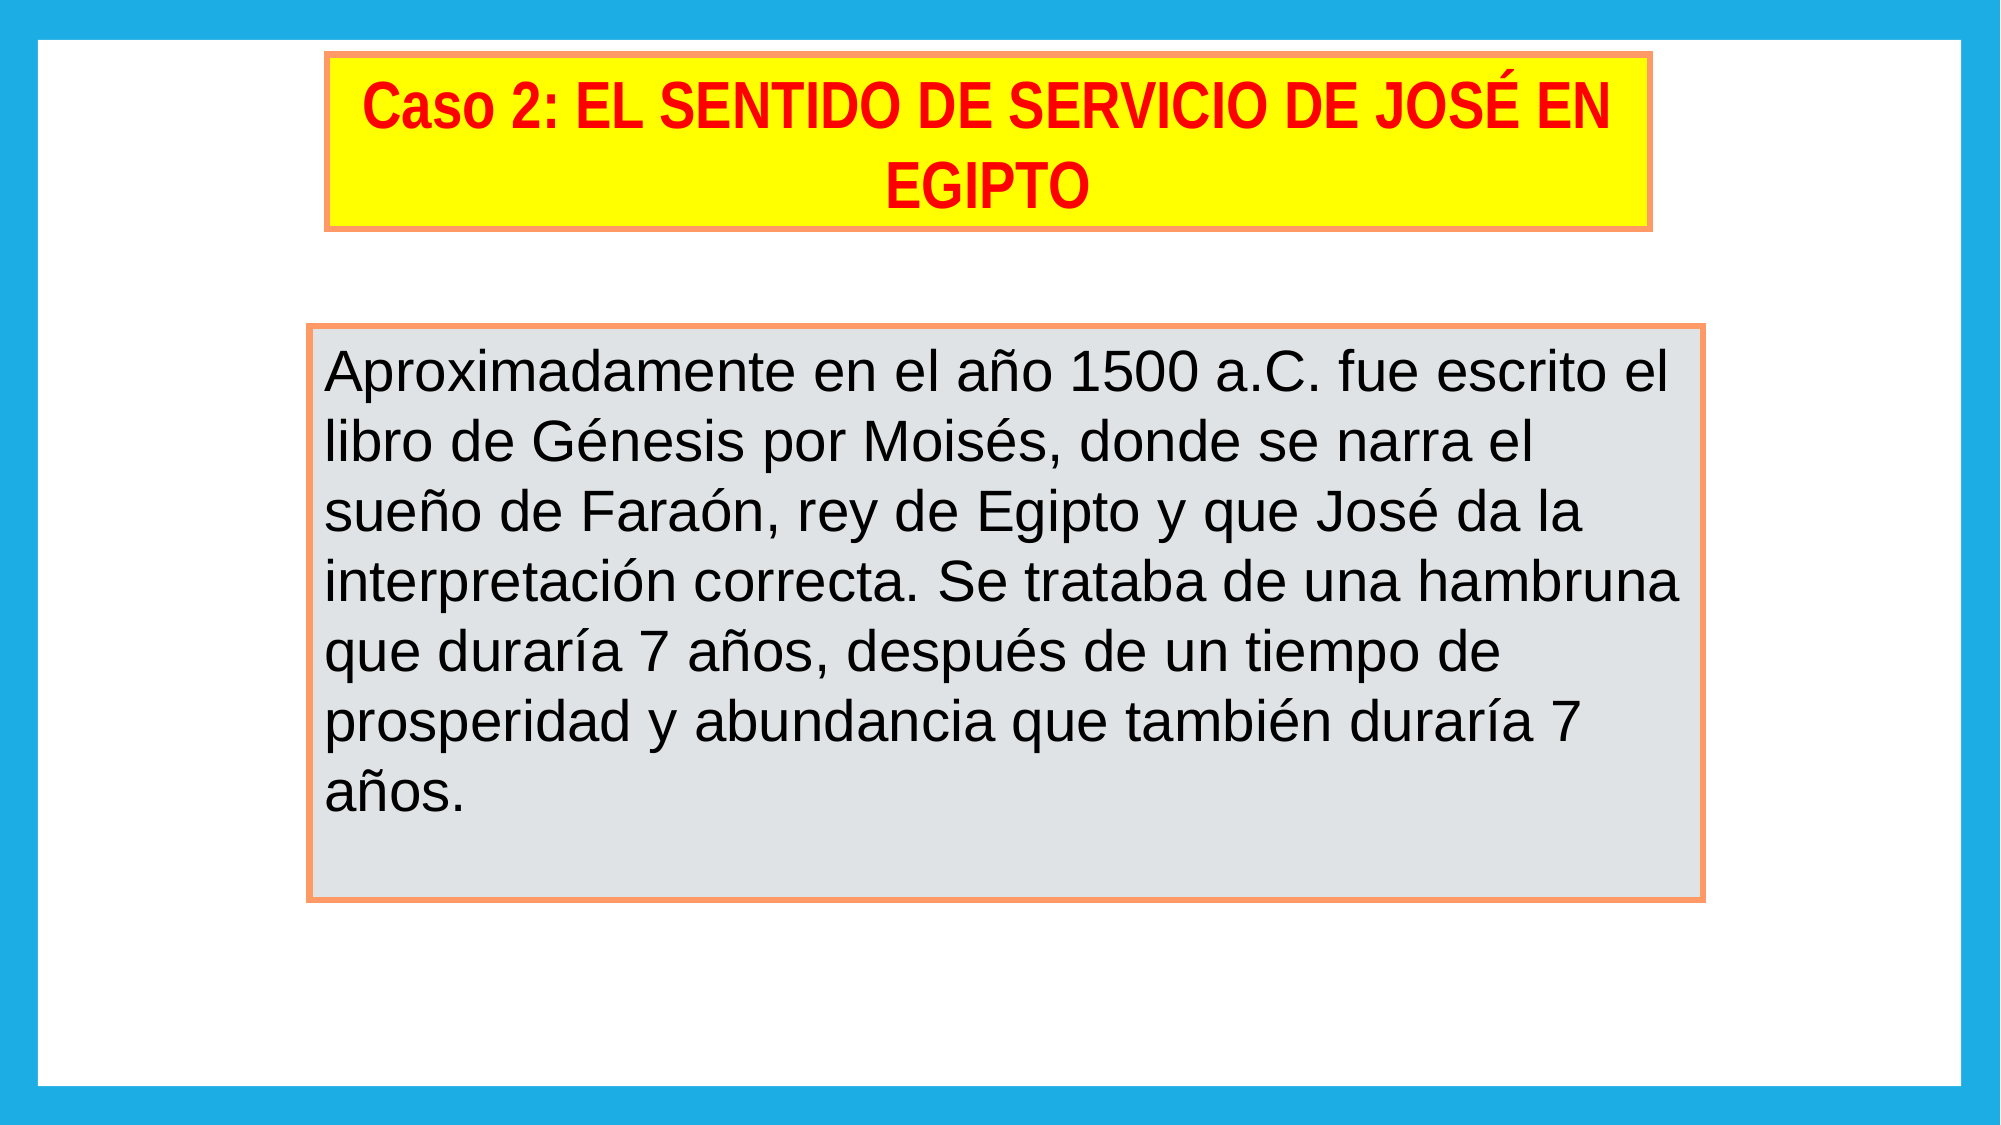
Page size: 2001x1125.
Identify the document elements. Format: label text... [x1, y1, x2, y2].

text_box Caso 2: EL SENTIDO DE SERVICIO DE JOSÉ EN EGIPTO [326, 54, 1650, 230]
text_box Aproximadamente en el año 1500 a.C. fue escrito el libro de Génesis por Moisés, donde se narra el sueño de Faraón, rey de Egipto y que José da la interpretación correcta. Se trataba de una hambruna que duraría 7 años, después de un tiempo de prosperidad y abundancia que también duraría 7 años. [309, 325, 1704, 901]
